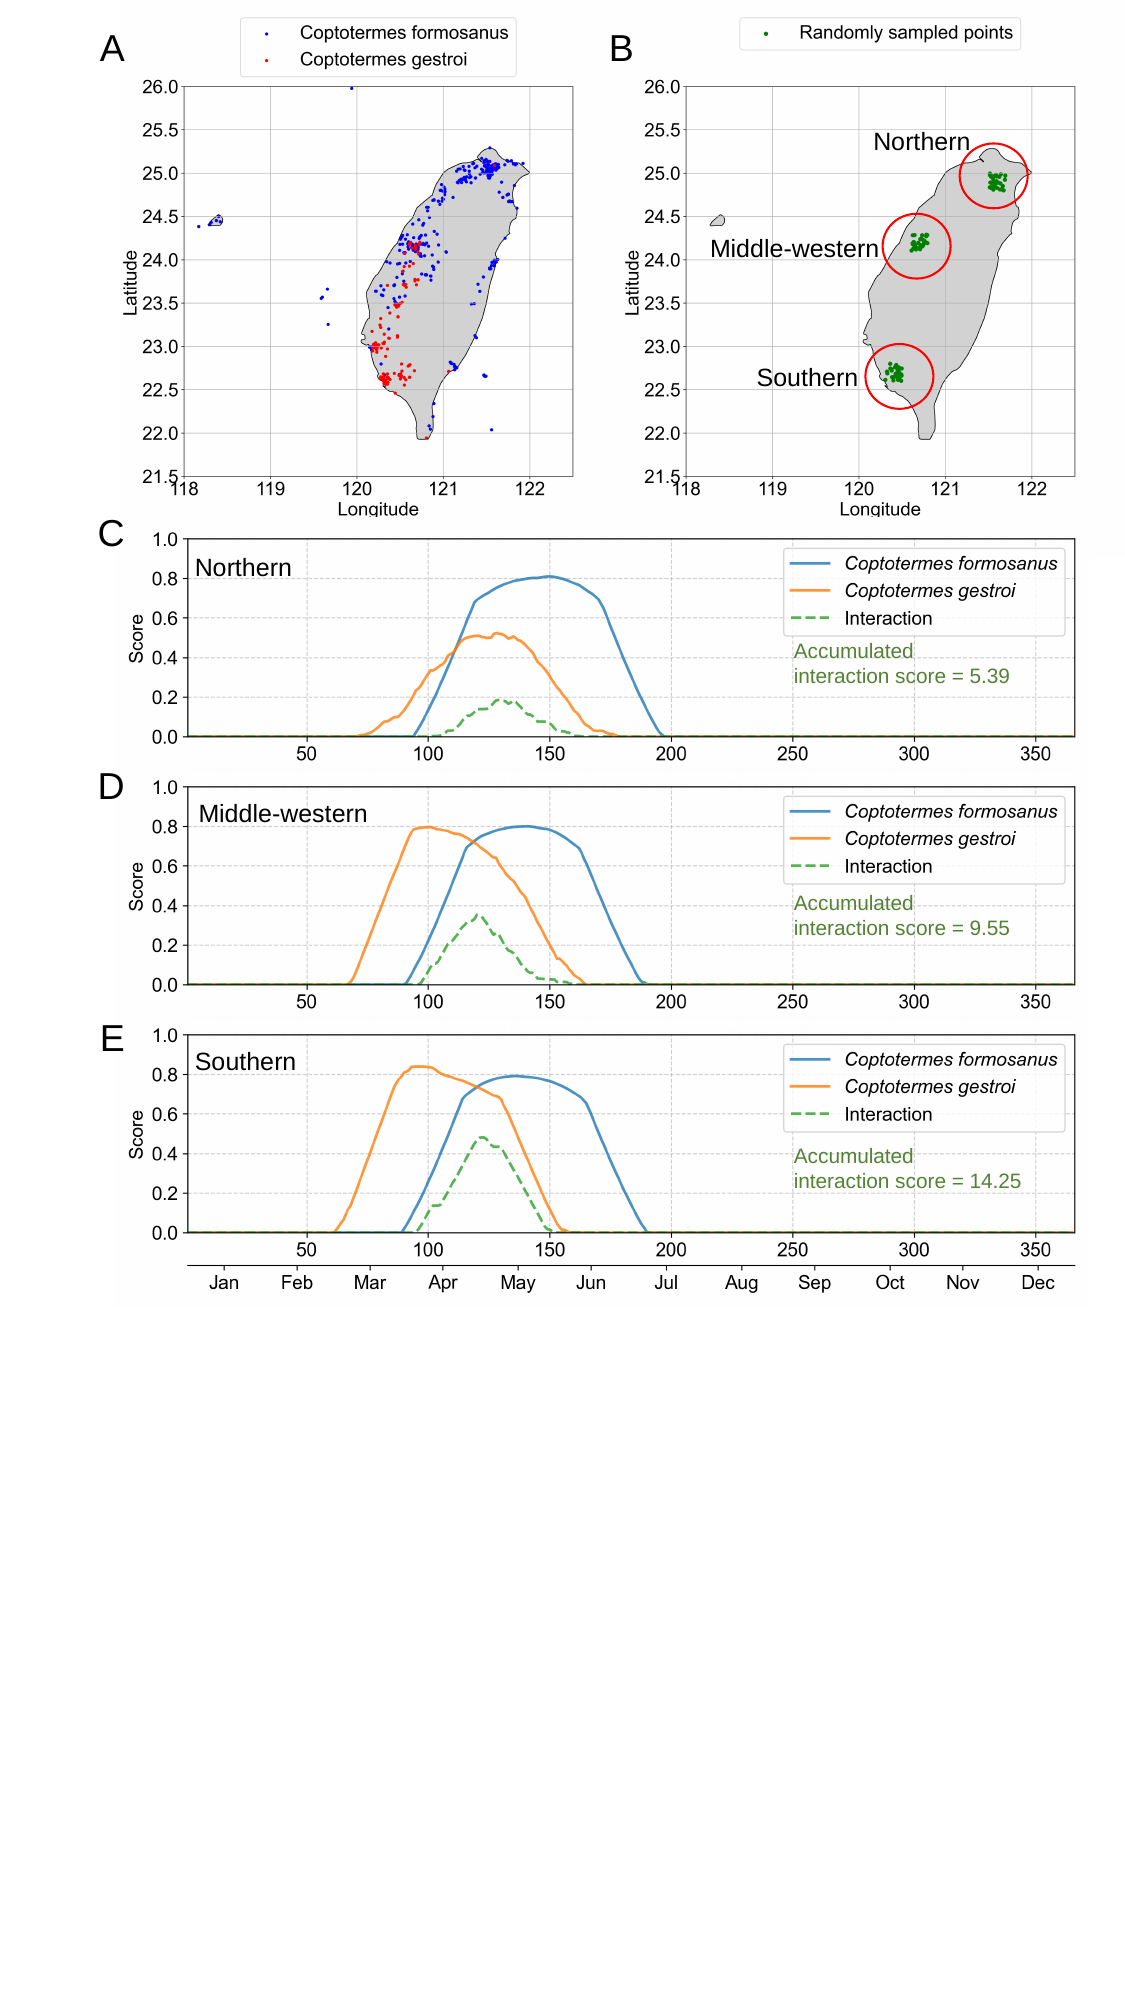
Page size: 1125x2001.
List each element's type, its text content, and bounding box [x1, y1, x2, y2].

picture [114, 0, 1125, 1307]
text_box E [84, 1006, 114, 1067]
text_box D [82, 754, 114, 815]
text_box A [84, 16, 120, 77]
text_box C [82, 501, 120, 562]
